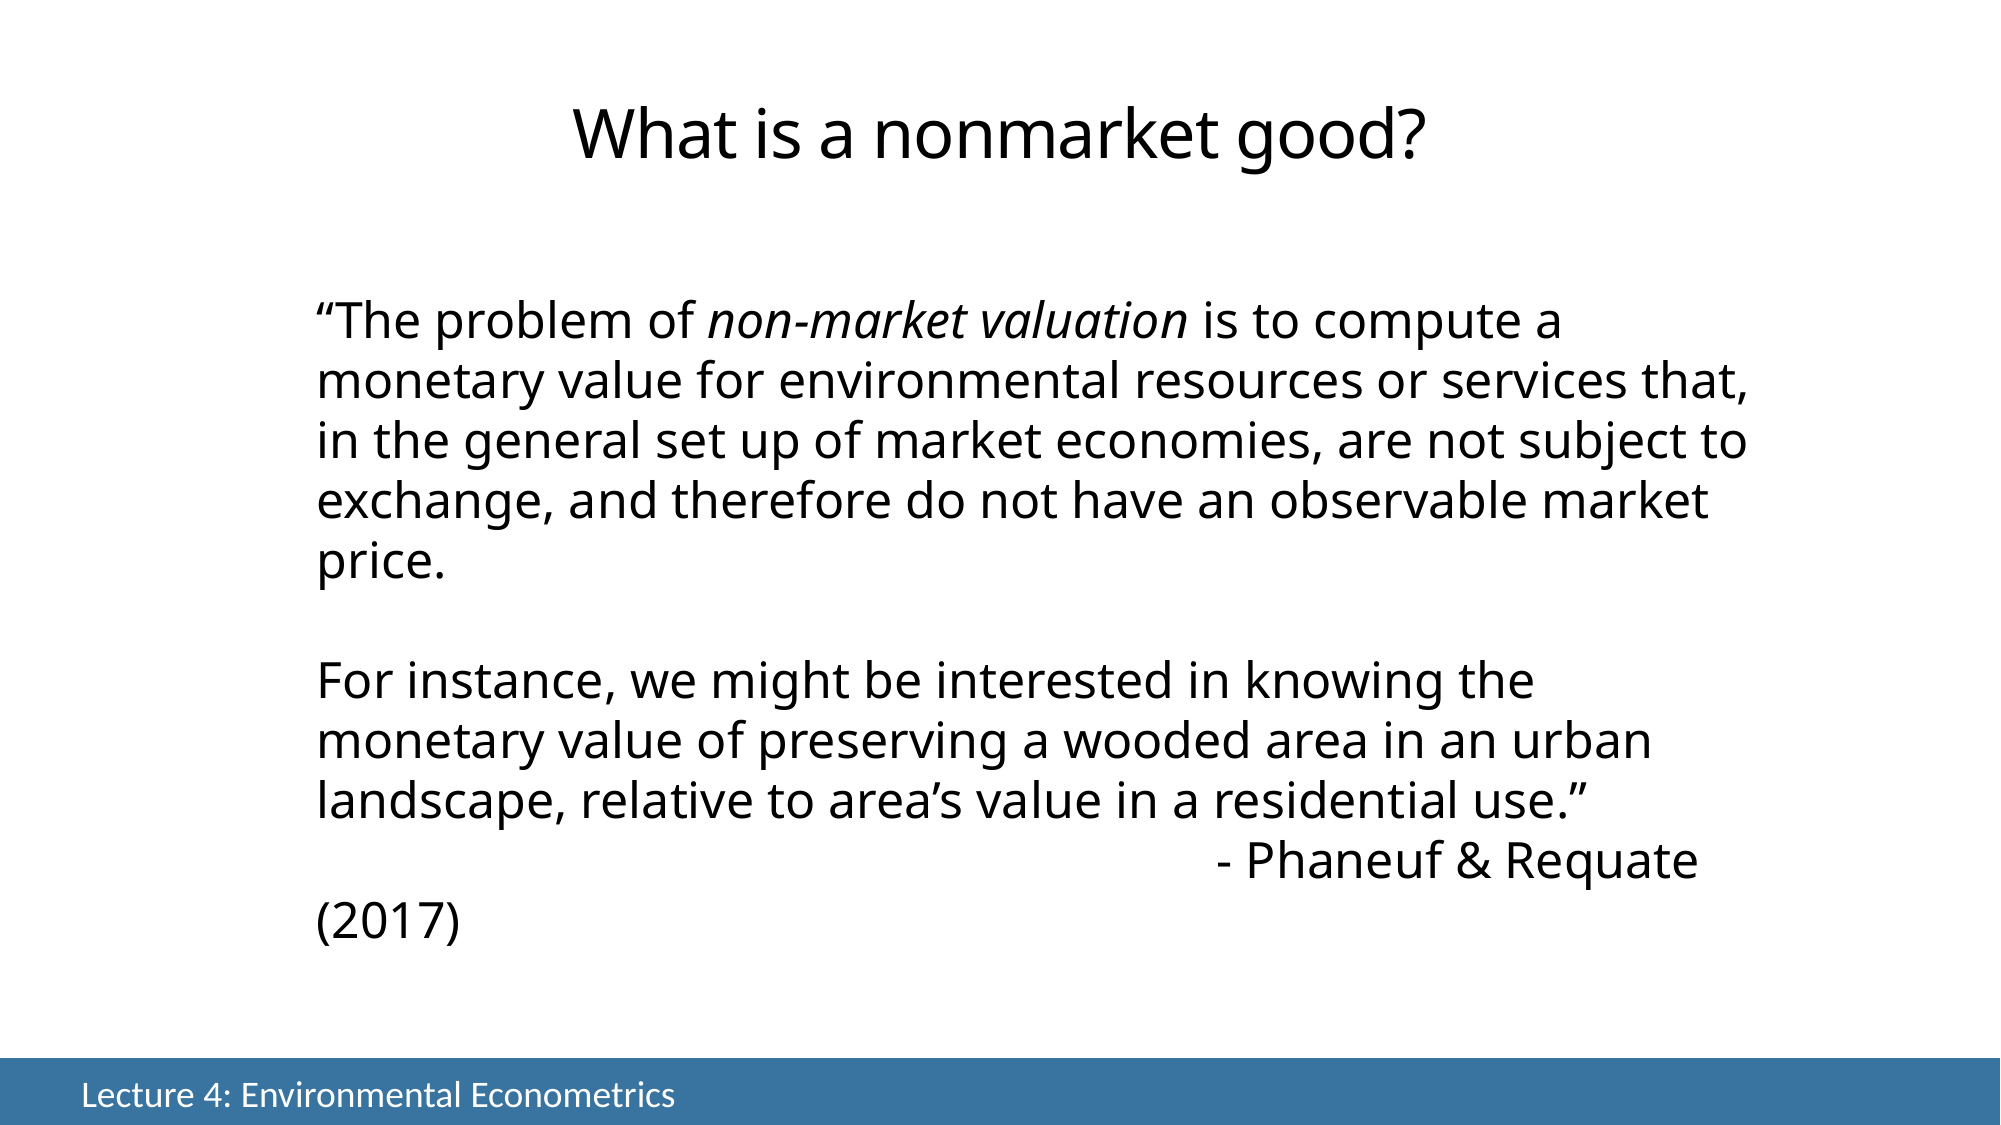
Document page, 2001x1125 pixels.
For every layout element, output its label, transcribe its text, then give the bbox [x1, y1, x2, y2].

text_box What is a nonmarket good? [507, 48, 1493, 180]
text_box “The problem of non-market valuation is to compute a monetary value for environmental resources or services that, in the general set up of market economies, are not subject to exchange, and therefore do not have an observable market price. For instance, we might be interested in knowing the monetary value of preserving a wooded area in an urban landscape, relative to area’s value in a residential use.” - Phaneuf & Requate (2017) [227, 220, 1773, 1076]
